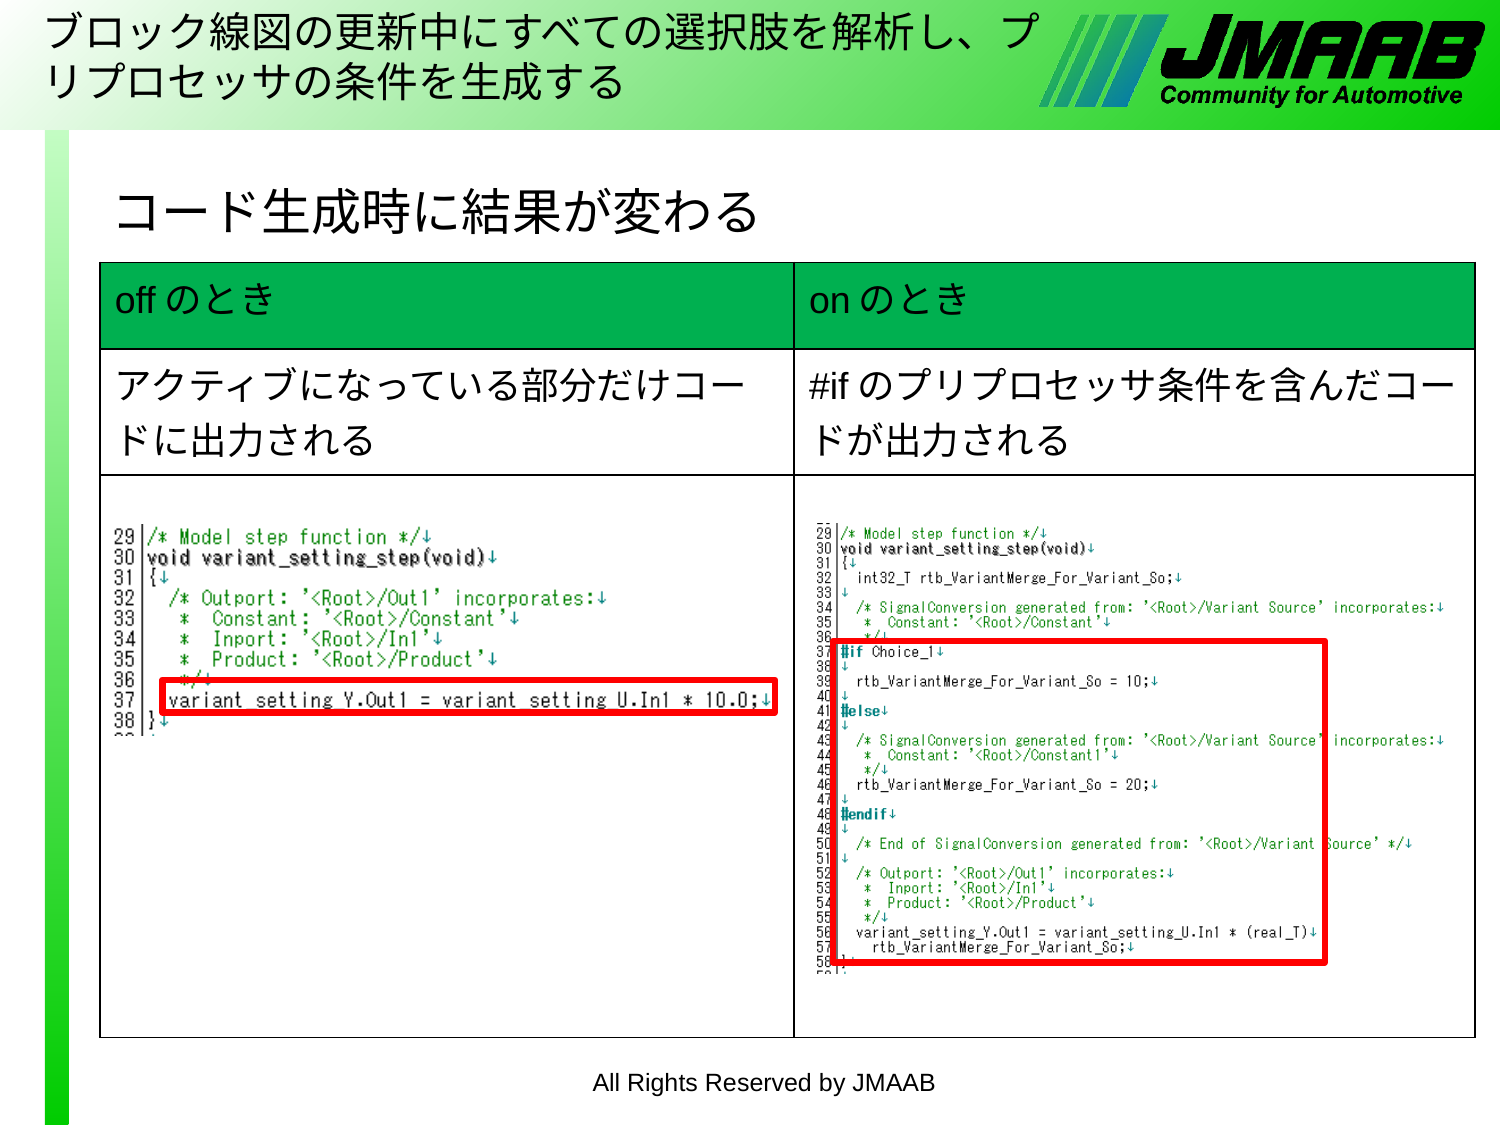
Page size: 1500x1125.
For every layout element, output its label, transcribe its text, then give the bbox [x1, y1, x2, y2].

picture [1036, 11, 1486, 109]
picture [112, 524, 776, 737]
table_header offのとき [101, 263, 793, 348]
title ブロック線図の更新中にすべての選択肢を解析し、プリプロセッサの条件を生成する [27, 21, 1057, 91]
table_cell [101, 476, 793, 1037]
picture [806, 523, 1451, 974]
table_header onのとき [795, 263, 1474, 348]
table_cell [795, 476, 1474, 1037]
table_cell #ifのプリプロセッサ条件を含んだコードが出力される [795, 350, 1474, 474]
table_cell アクティブになっている部分だけコードに出力される [101, 350, 793, 474]
list コード生成時に結果が変わる [96, 172, 1447, 1047]
